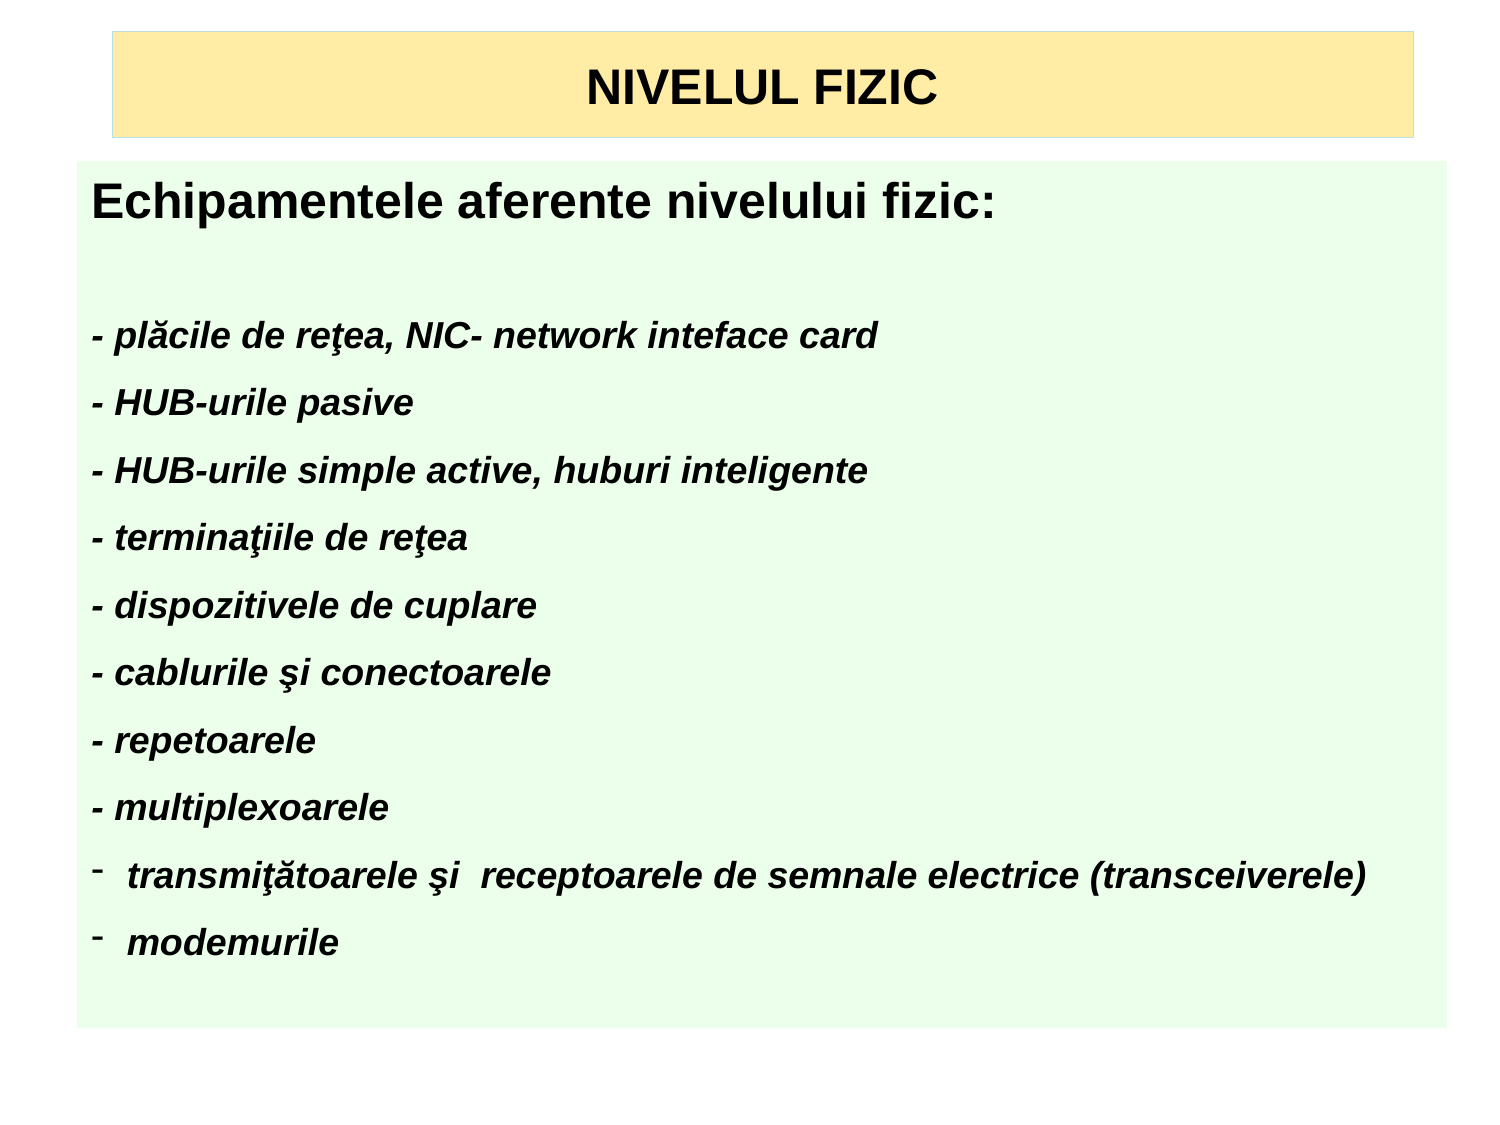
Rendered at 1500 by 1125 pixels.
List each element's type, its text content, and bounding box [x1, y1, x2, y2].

title NIVELUL FIZIC [112, 31, 1414, 138]
text_box Echipamentele aferente nivelului fizic: - plăcile de reţea, NIC- network inteface card - HUB-urile pasive - HUB-urile simple active, huburi inteligente - terminaţiile de reţea - dispozitivele de cuplare - cablurile şi conectoarele - repetoarele - multiplexoarele transmiţătoarele şi receptoarele de semnale electrice (transceiverele) modemurile [76, 160, 1447, 1029]
